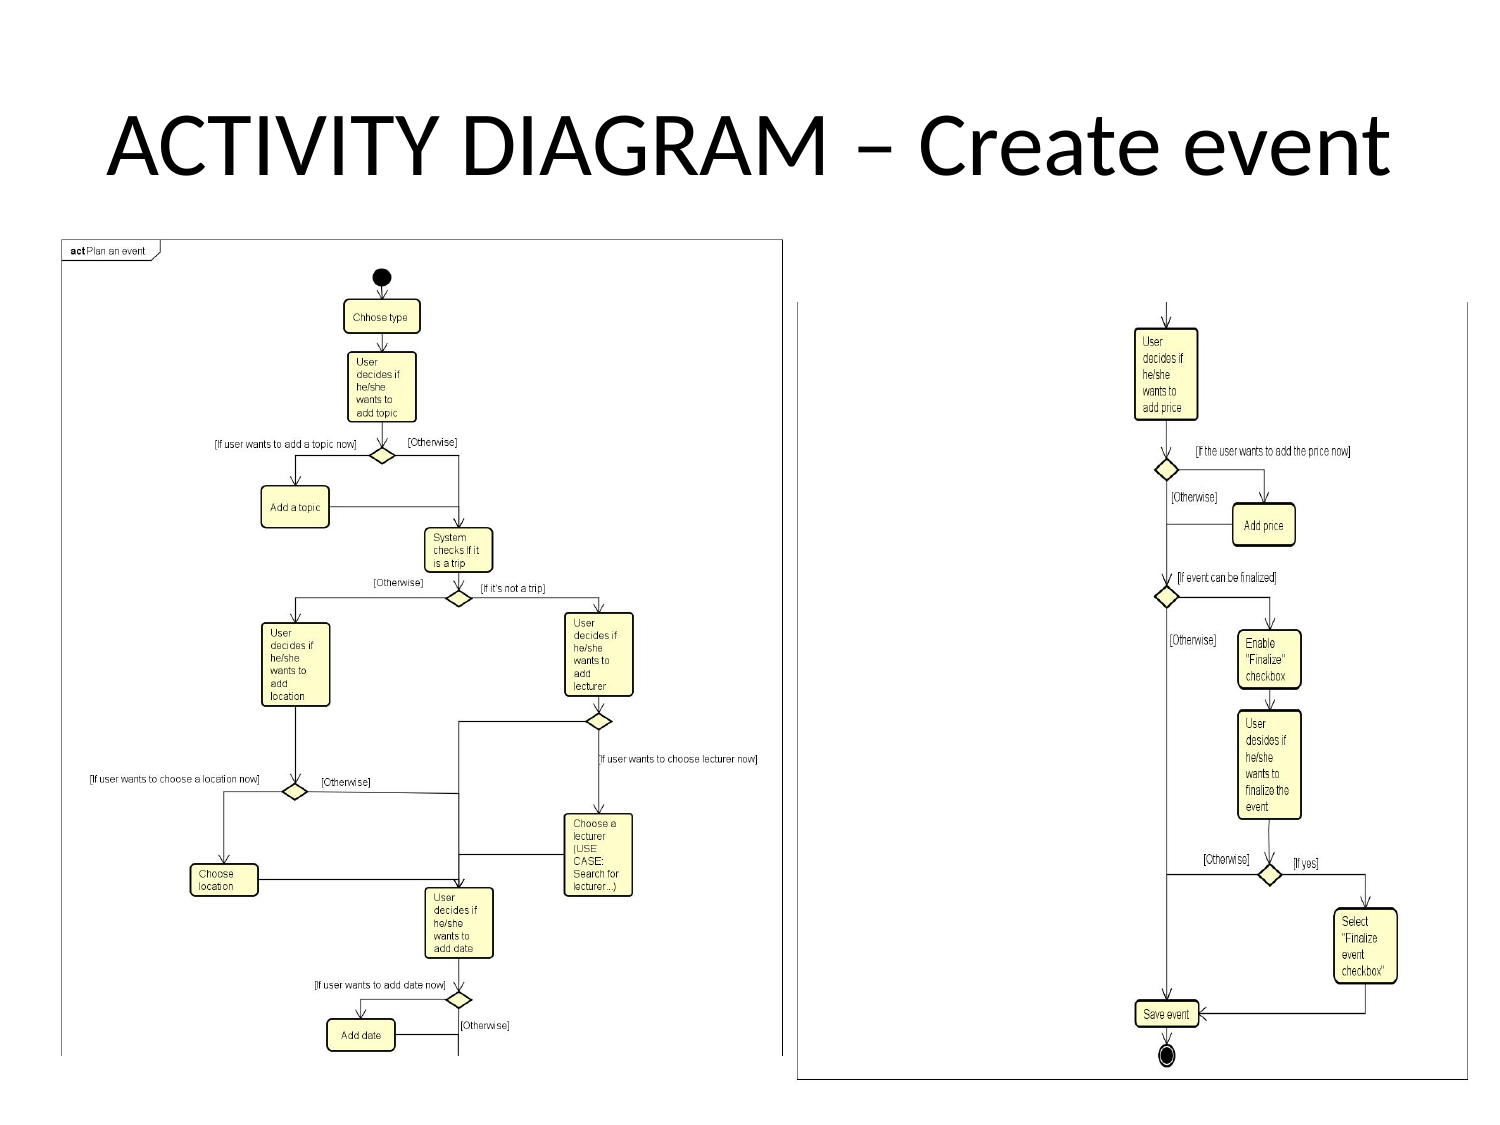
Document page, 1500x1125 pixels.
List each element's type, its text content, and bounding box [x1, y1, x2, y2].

picture [52, 231, 1475, 1091]
title ACTIVITY DIAGRAM – Create event [75, 45, 1425, 233]
